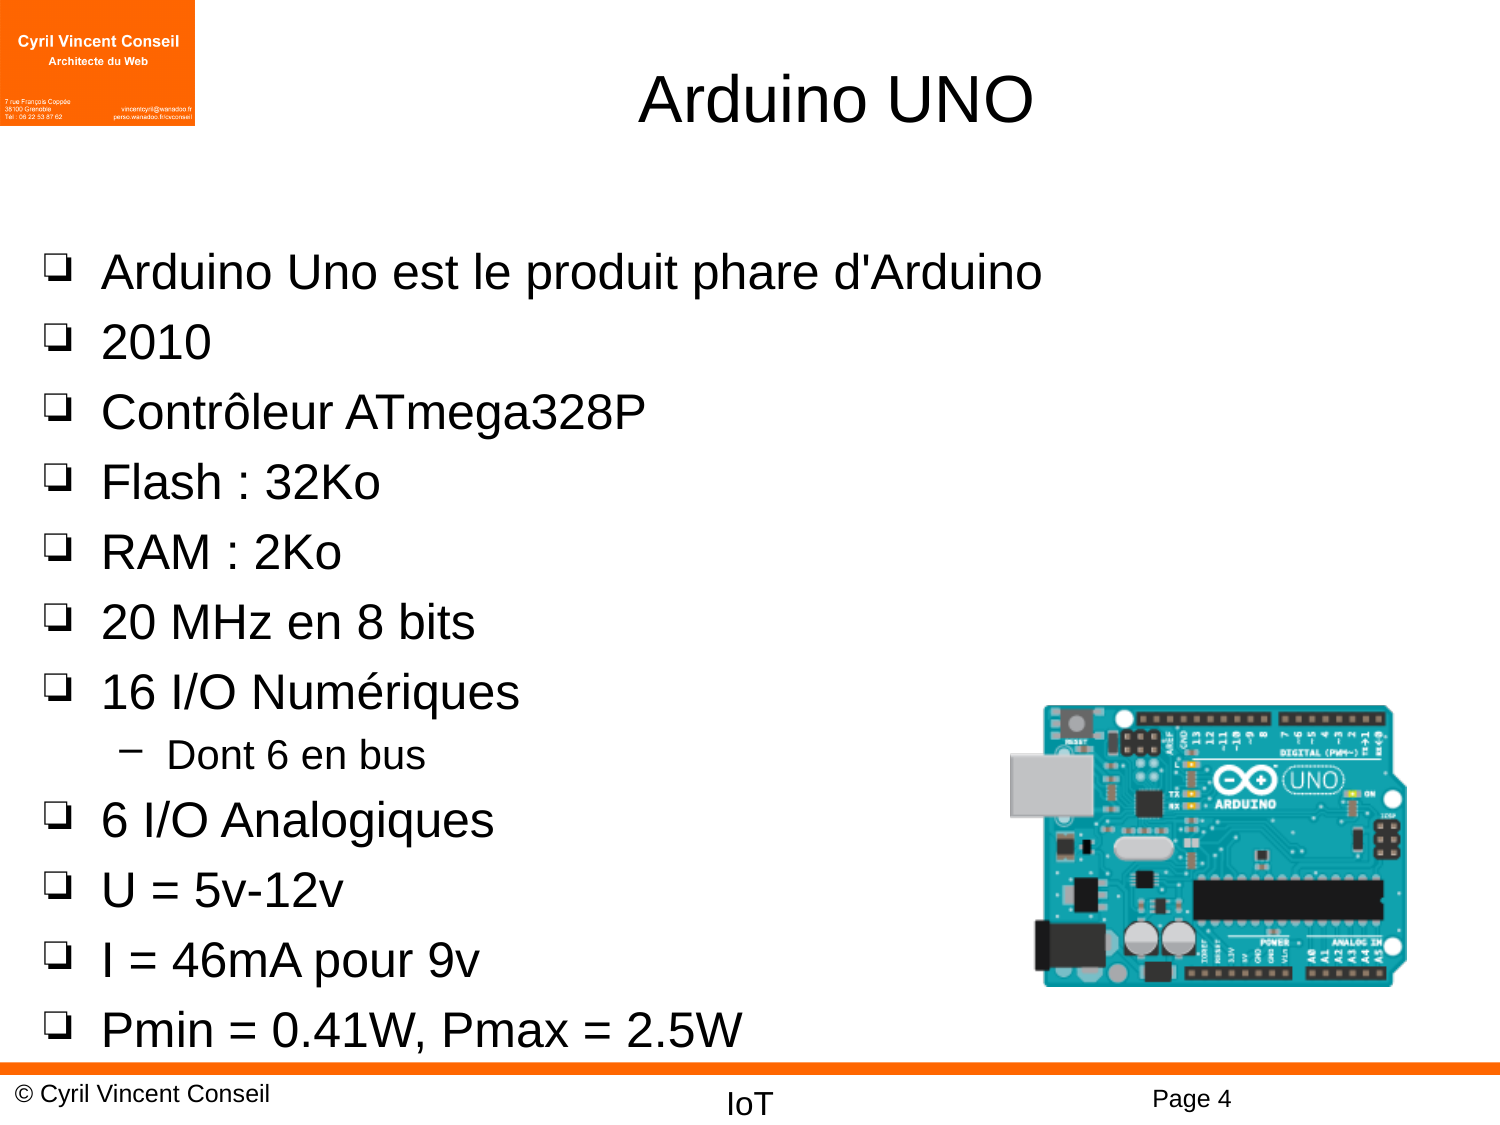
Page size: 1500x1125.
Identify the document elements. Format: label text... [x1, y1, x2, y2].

picture [0, 0, 195, 126]
picture [1009, 703, 1407, 988]
list Arduino Uno est le produit phare d'Arduino 2010 Contrôleur ATmega328P Flash : 32Ko RAM : 2Ko 20 MHz en 8 bits 16 I/O Numériques Dont 6 en bus 6 I/O Analogiques U = 5v-12v I = 46mA pour 9v Pmin = 0.41W, Pmax = 2.5W [29, 231, 1468, 1059]
title Arduino UNO [194, 2, 1480, 190]
